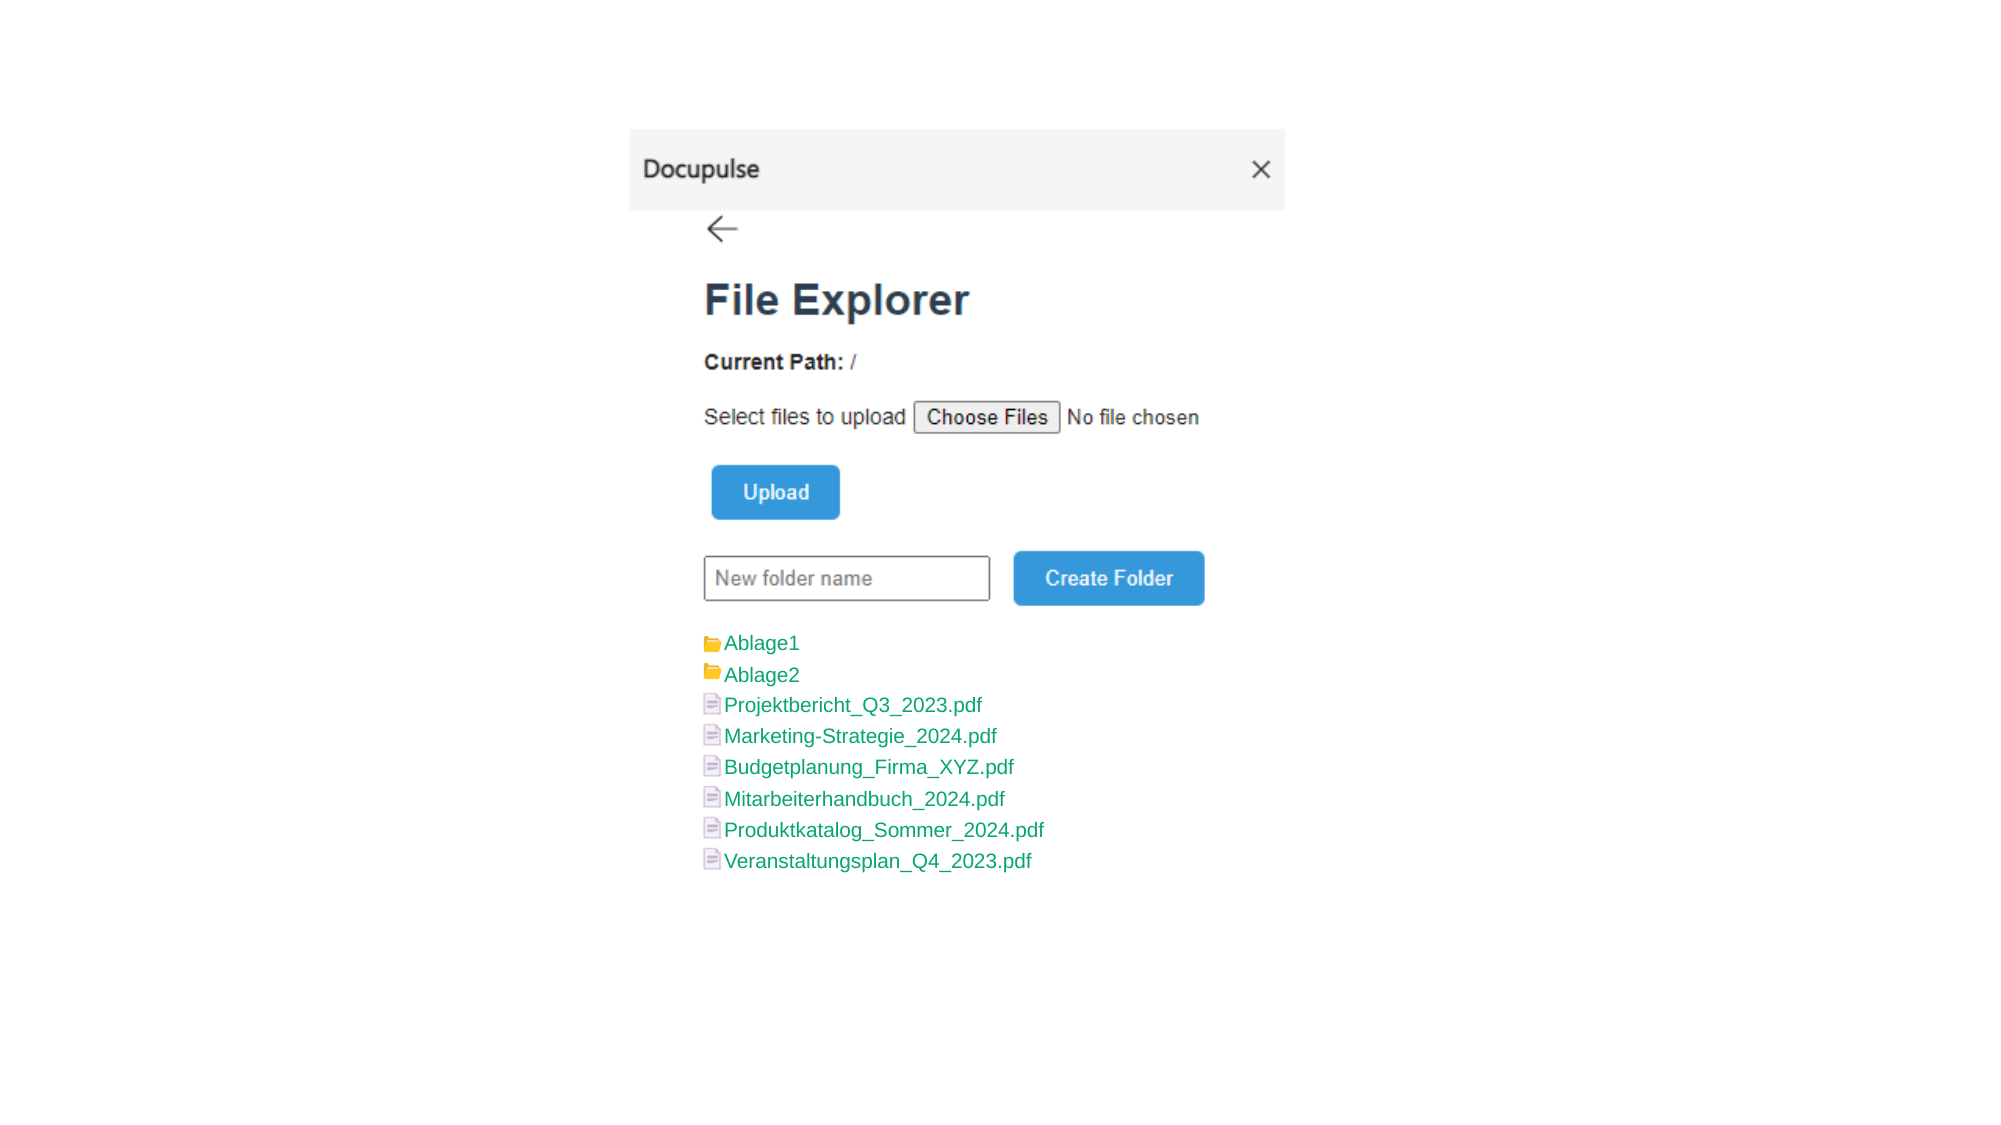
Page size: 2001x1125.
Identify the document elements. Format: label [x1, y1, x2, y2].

text_box [629, 129, 1286, 881]
